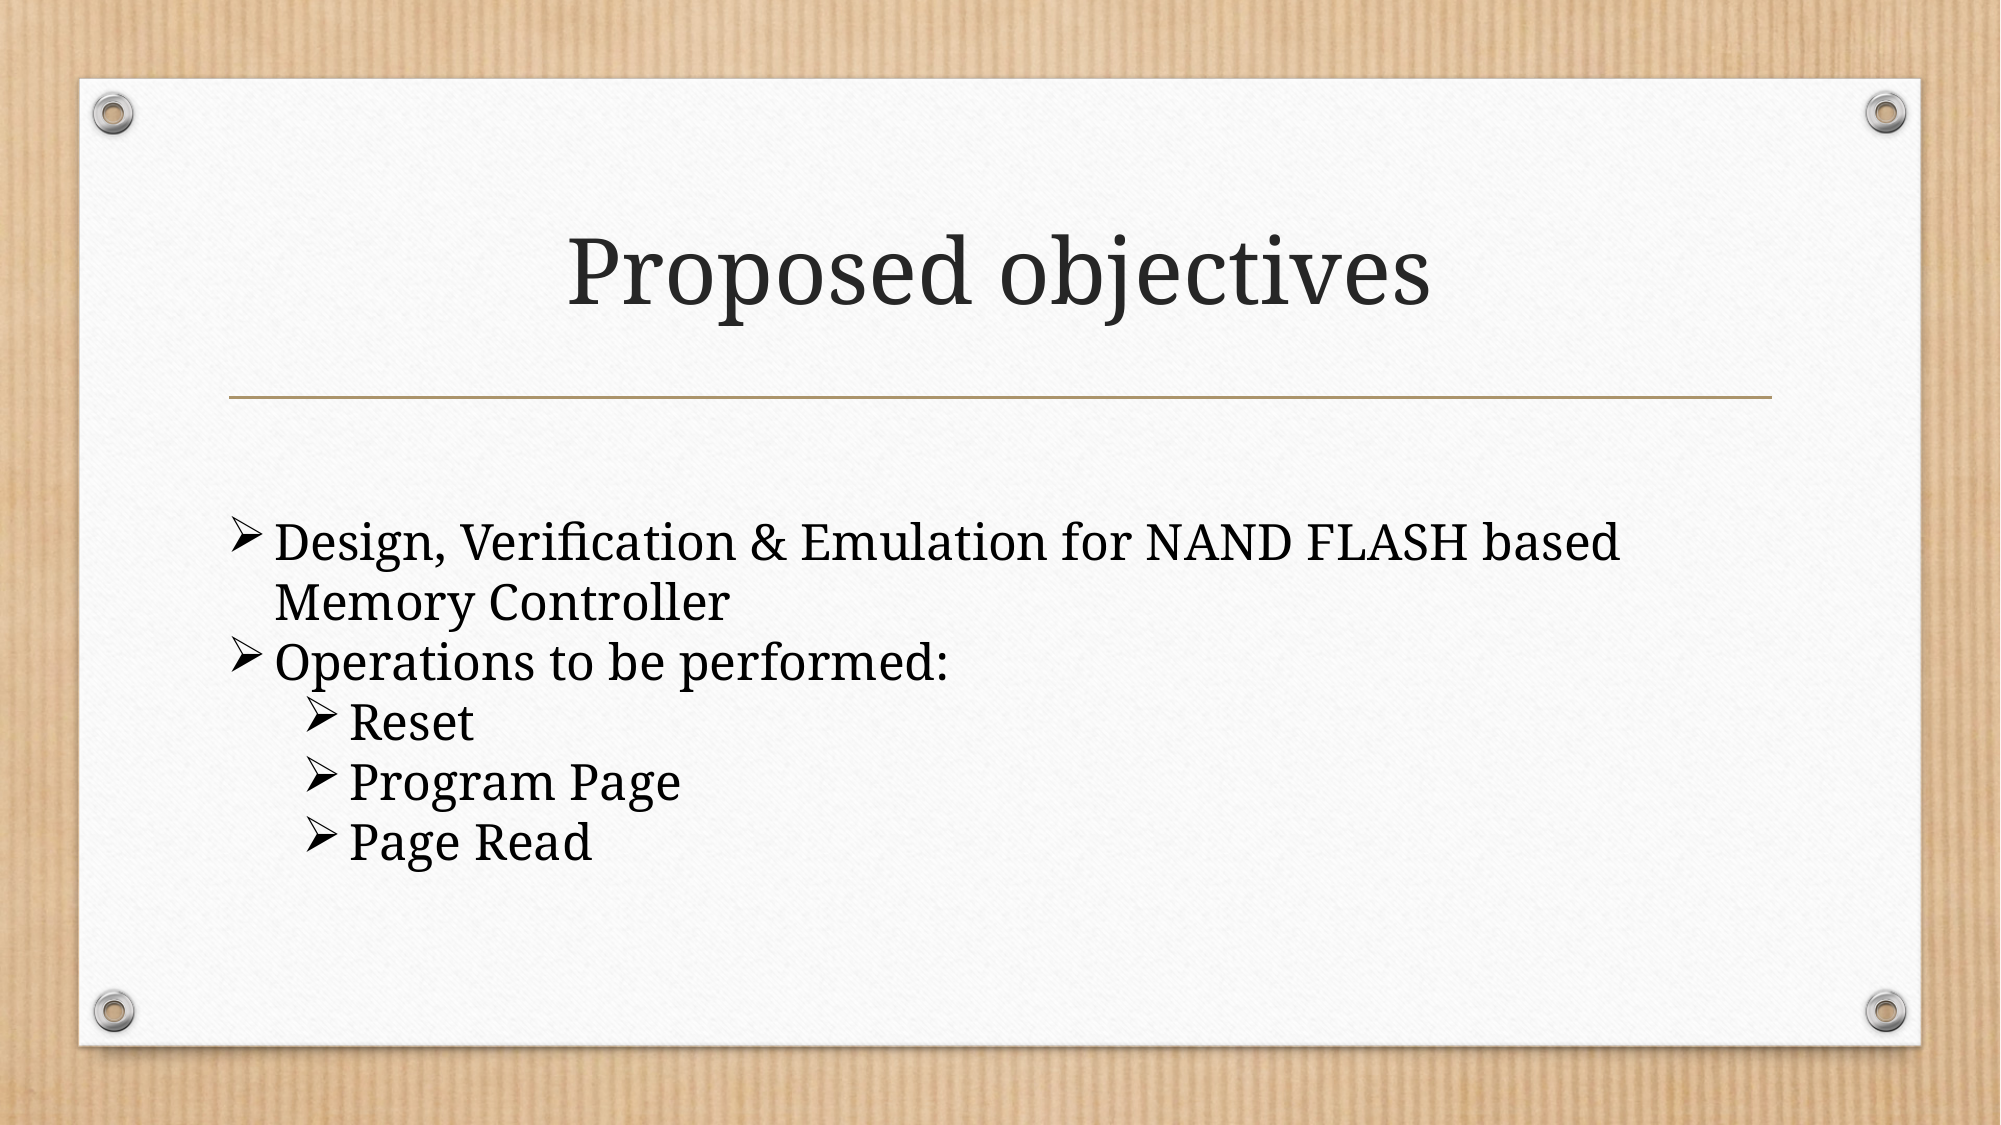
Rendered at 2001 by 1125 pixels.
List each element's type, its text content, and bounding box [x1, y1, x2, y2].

text_box Design, Verification & Emulation for NAND FLASH based Memory Controller Operations to be performed: Reset Program Page Page Read [212, 502, 1766, 1058]
picture [0, 0, 2001, 1125]
title Proposed objectives [212, 161, 1788, 375]
